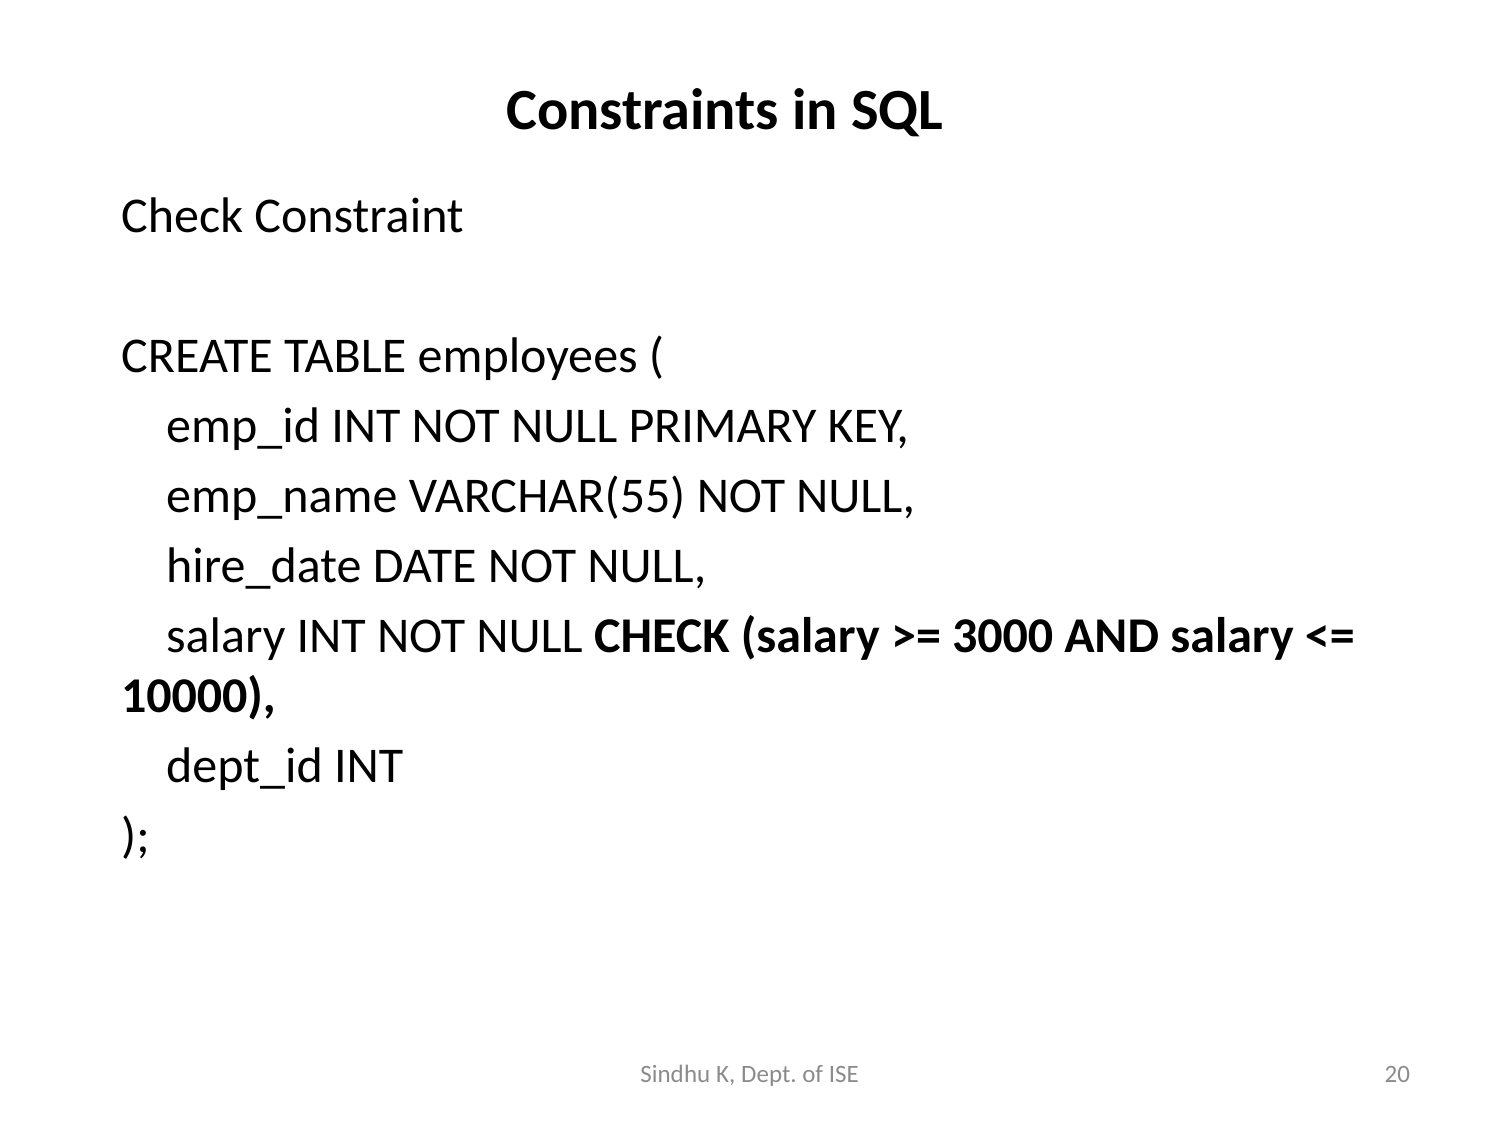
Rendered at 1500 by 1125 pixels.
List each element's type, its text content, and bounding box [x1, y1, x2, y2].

footer Sindhu K, Dept. of ISE [512, 1042, 988, 1103]
title Constraints in SQL [87, 37, 1363, 175]
subtitle Check Constraint CREATE TABLE employees ( emp_id INT NOT NULL PRIMARY KEY, emp_name VARCHAR(55) NOT NULL, hire_date DATE NOT NULL, salary INT NOT NULL CHECK (salary >= 3000 AND salary <= 10000), dept_id INT ); [106, 174, 1394, 988]
slide_number 20 [1074, 1042, 1425, 1103]
